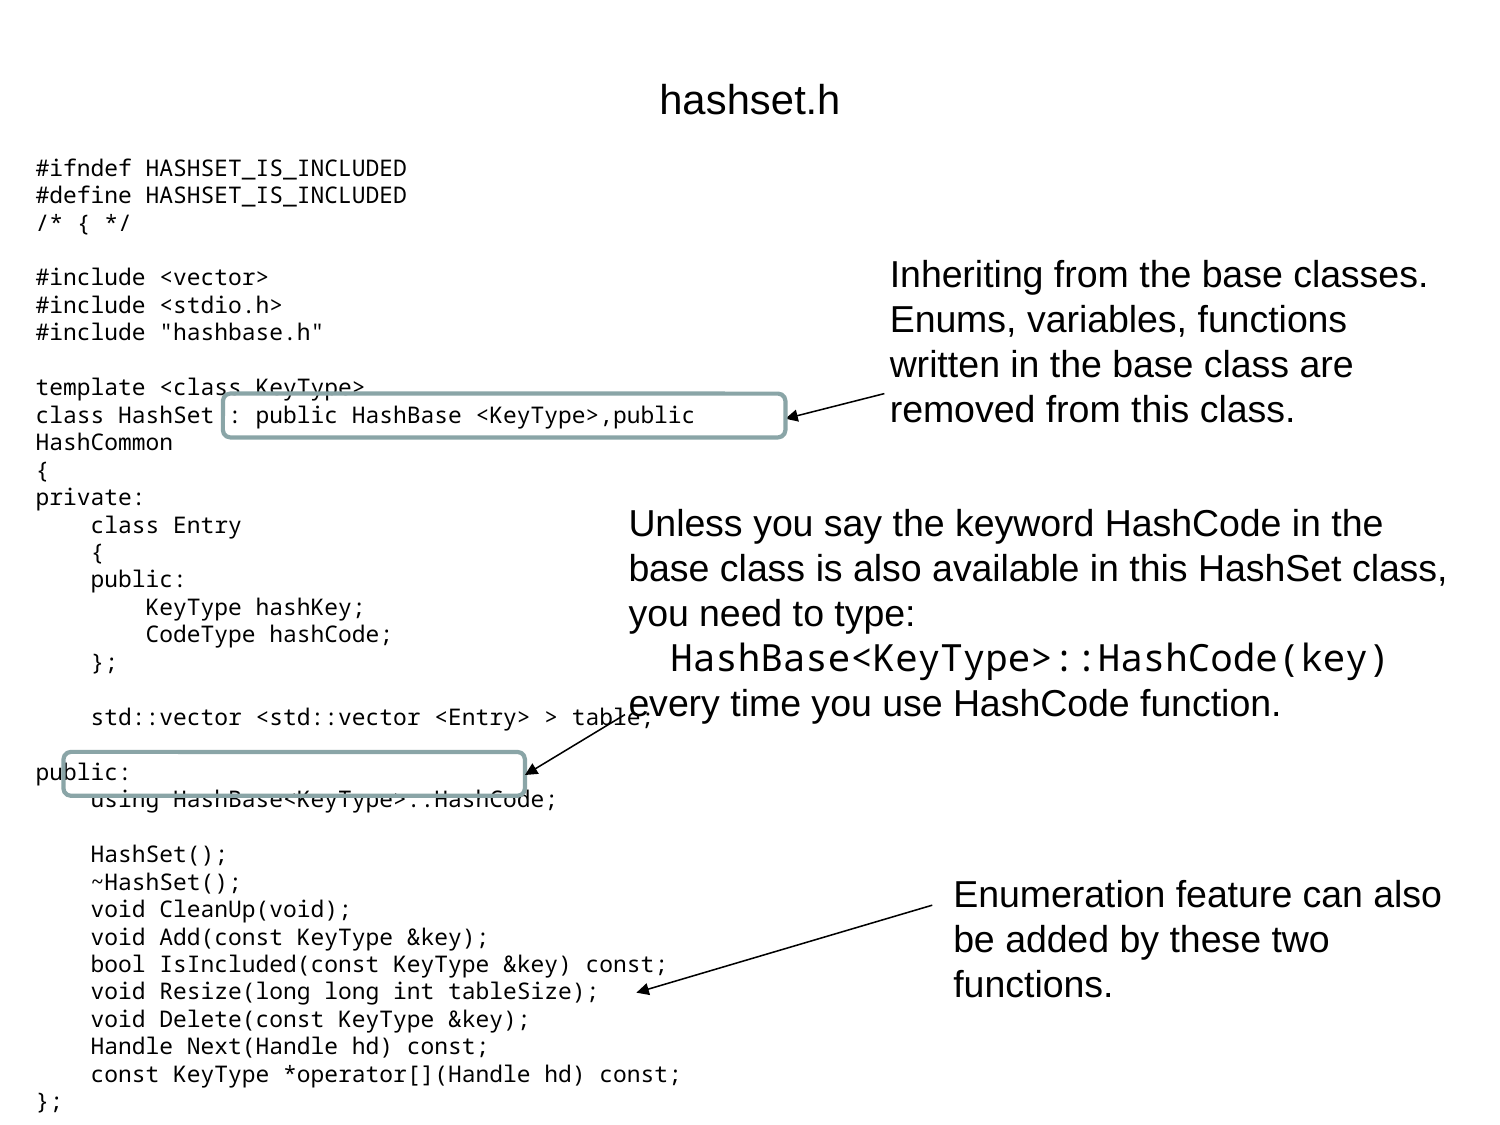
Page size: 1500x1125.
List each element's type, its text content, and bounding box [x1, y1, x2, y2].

text_box [61, 749, 528, 798]
text_box Enumeration feature can also be added by these two functions. [938, 862, 1480, 1013]
text_box #ifndef HASHSET_IS_INCLUDED #define HASHSET_IS_INCLUDED /* { */ #include <vector> #include <stdio.h> #include "hashbase.h" template <class KeyType> class HashSet : public HashBase <KeyType>,public HashCommon { private: class Entry { public: KeyType hashKey; CodeType hashCode; }; std::vector <std::vector <Entry> > table; public: using HashBase<KeyType>::HashCode; HashSet(); ~HashSet(); void CleanUp(void); void Add(const KeyType &key); bool IsIncluded(const KeyType &key) const; void Resize(long long int tableSize); void Delete(const KeyType &key); Handle Next(Handle hd) const; const KeyType *operator[](Handle hd) const; }; [20, 145, 833, 1125]
text_box [220, 391, 788, 440]
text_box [785, 393, 885, 419]
title hashset.h [75, 45, 1425, 150]
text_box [524, 714, 626, 776]
text_box Inheriting from the base classes. Enums, variables, functions written in the base class are removed from this class. [874, 242, 1469, 437]
text_box Unless you say the keyword HashCode in the base class is also available in this HashSet class, you need to type: HashBase<KeyType>::HashCode(key) every time you use HashCode function. [613, 491, 1481, 777]
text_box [636, 904, 933, 993]
